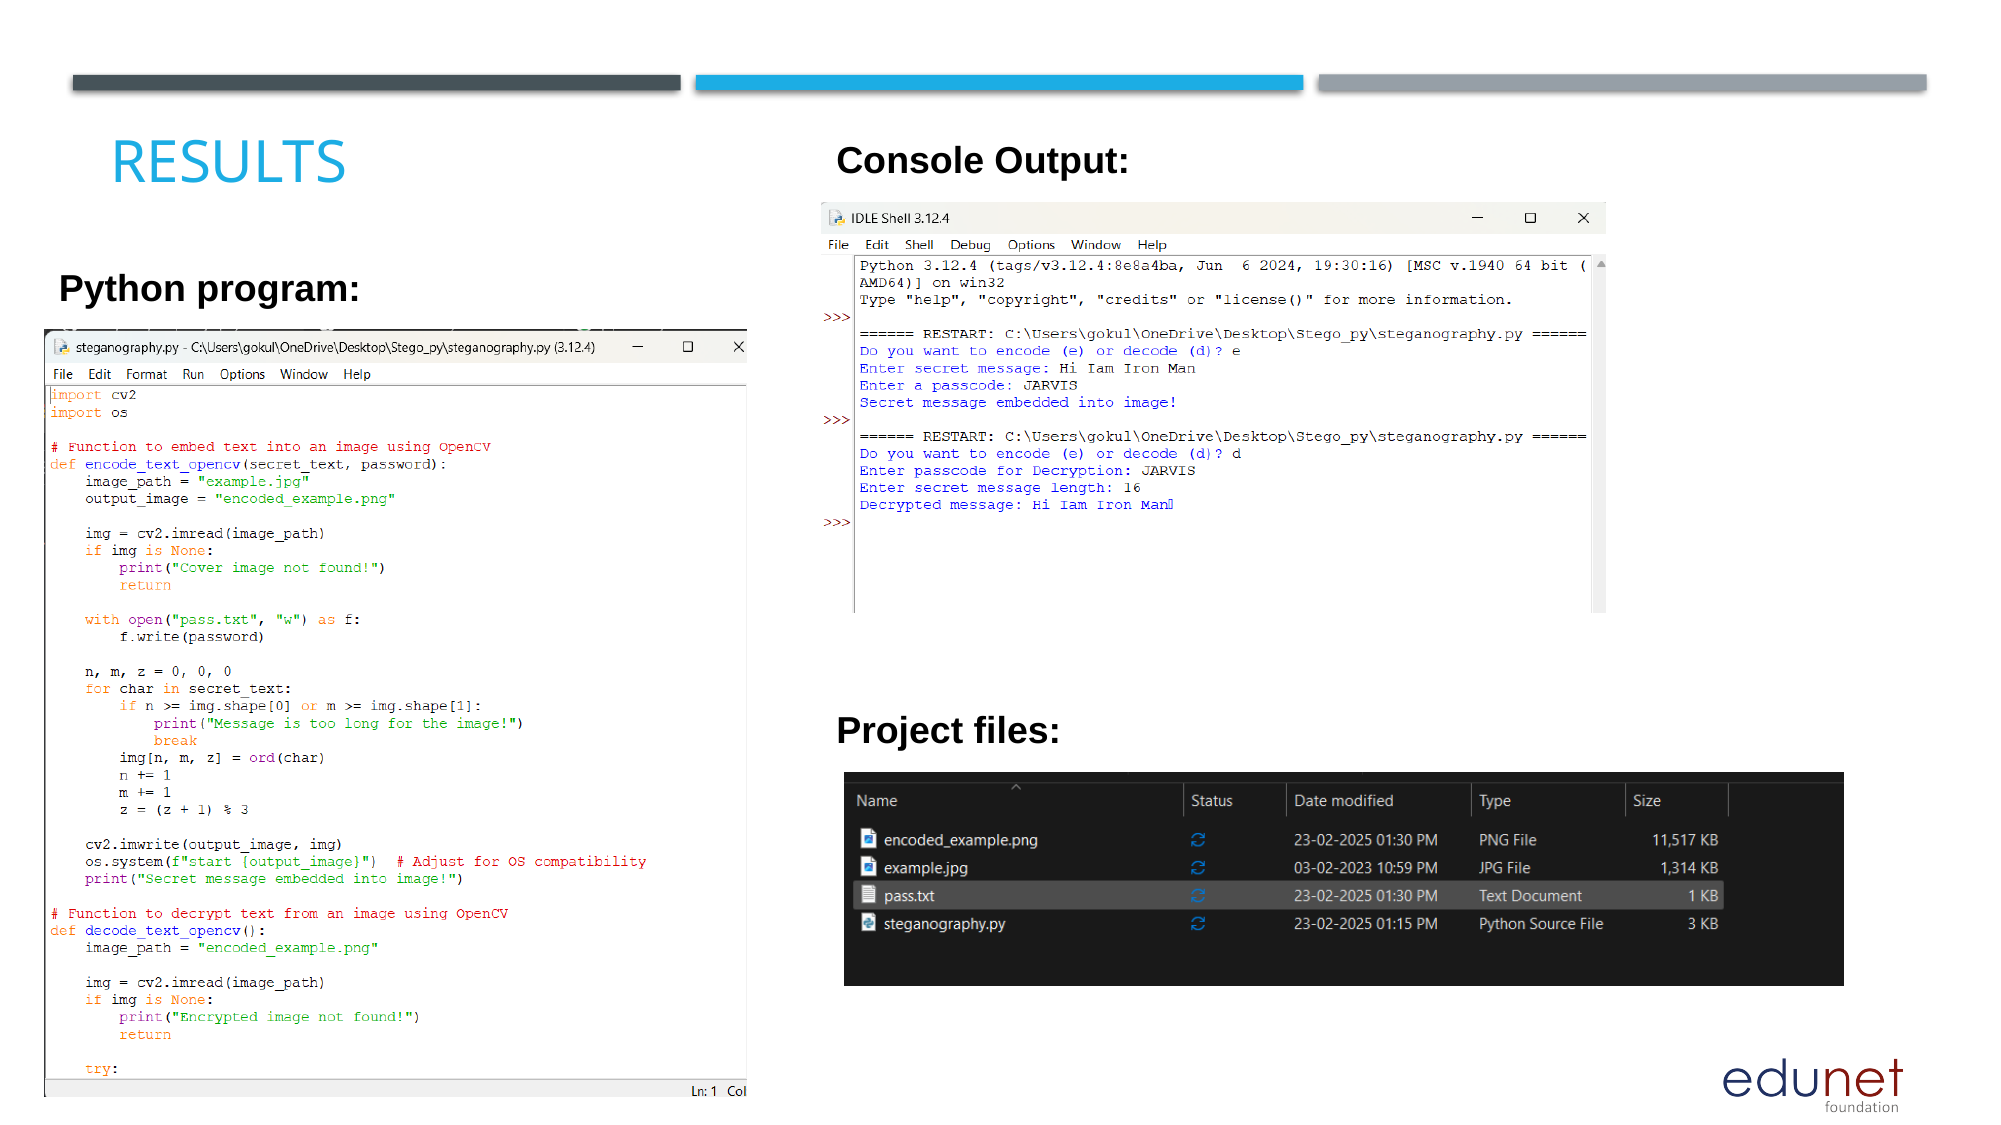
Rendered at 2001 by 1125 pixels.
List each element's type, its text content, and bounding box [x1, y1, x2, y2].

text_box Console Output: [821, 128, 1602, 189]
picture [820, 201, 1607, 614]
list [43, 329, 747, 1097]
picture [1719, 1056, 1905, 1116]
picture [843, 772, 1844, 986]
text_box Project files: [821, 699, 1566, 759]
title Results [95, 115, 1905, 203]
text_box Python program: [44, 256, 690, 317]
